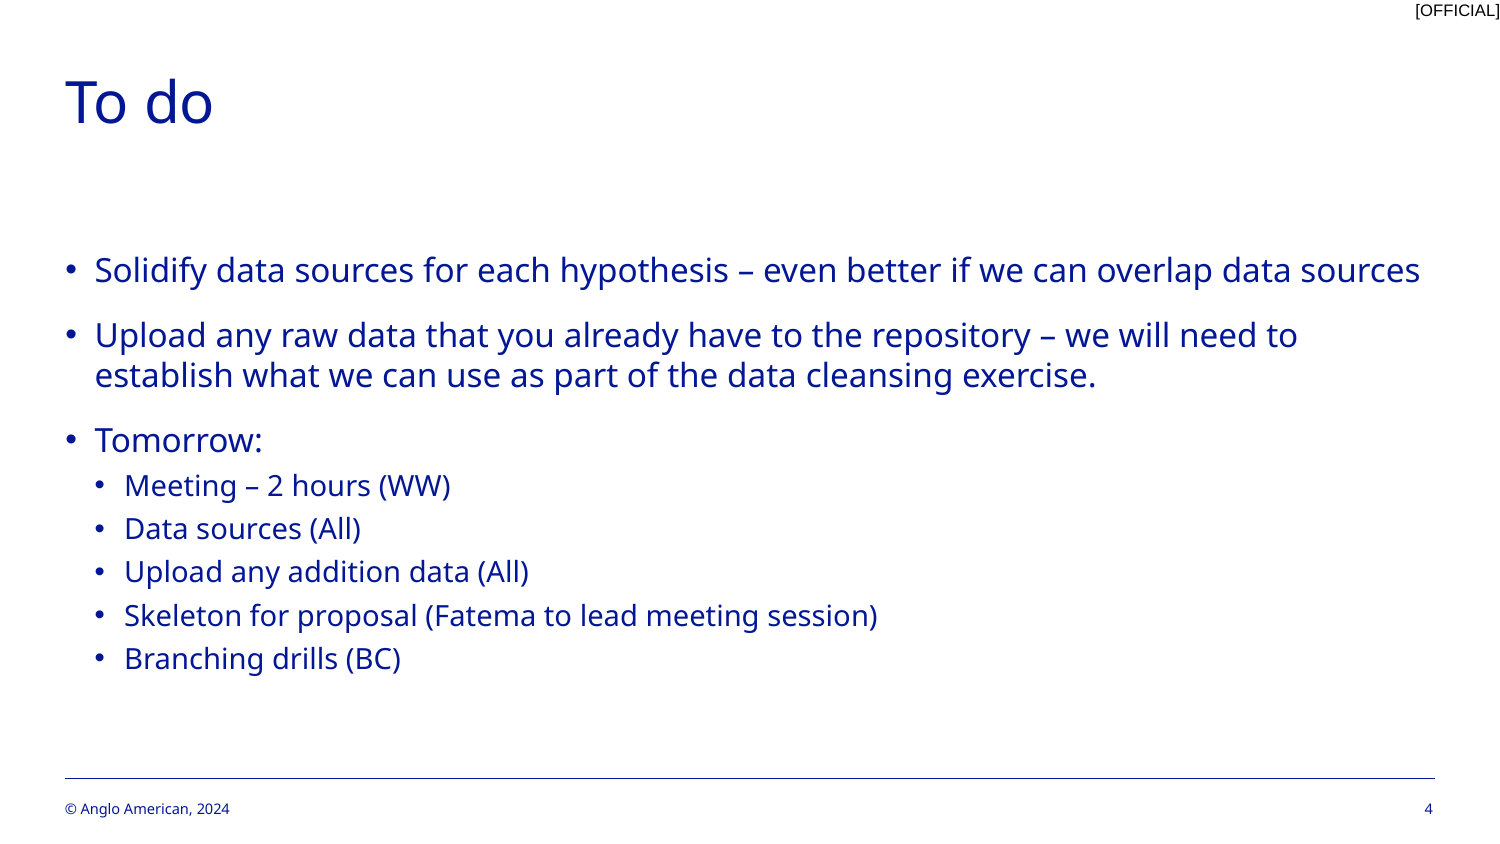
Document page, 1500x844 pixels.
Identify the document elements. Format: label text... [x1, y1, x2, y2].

title To do [65, 65, 1435, 147]
slide_number 3 [1412, 800, 1433, 819]
footer © Anglo American, 2024 [64, 800, 1368, 819]
list Solidify data sources for each hypothesis – even better if we can overlap data sources Upload any raw data that you already have to the repository – we will need to establish what we can use as part of the data cleansing exercise. Tomorrow: Meeting – 2 hours (WW) Data sources (All) Upload any addition data (All) Skeleton for proposal (Fatema to lead meeting session) Branching drills (BC) [65, 249, 1435, 736]
